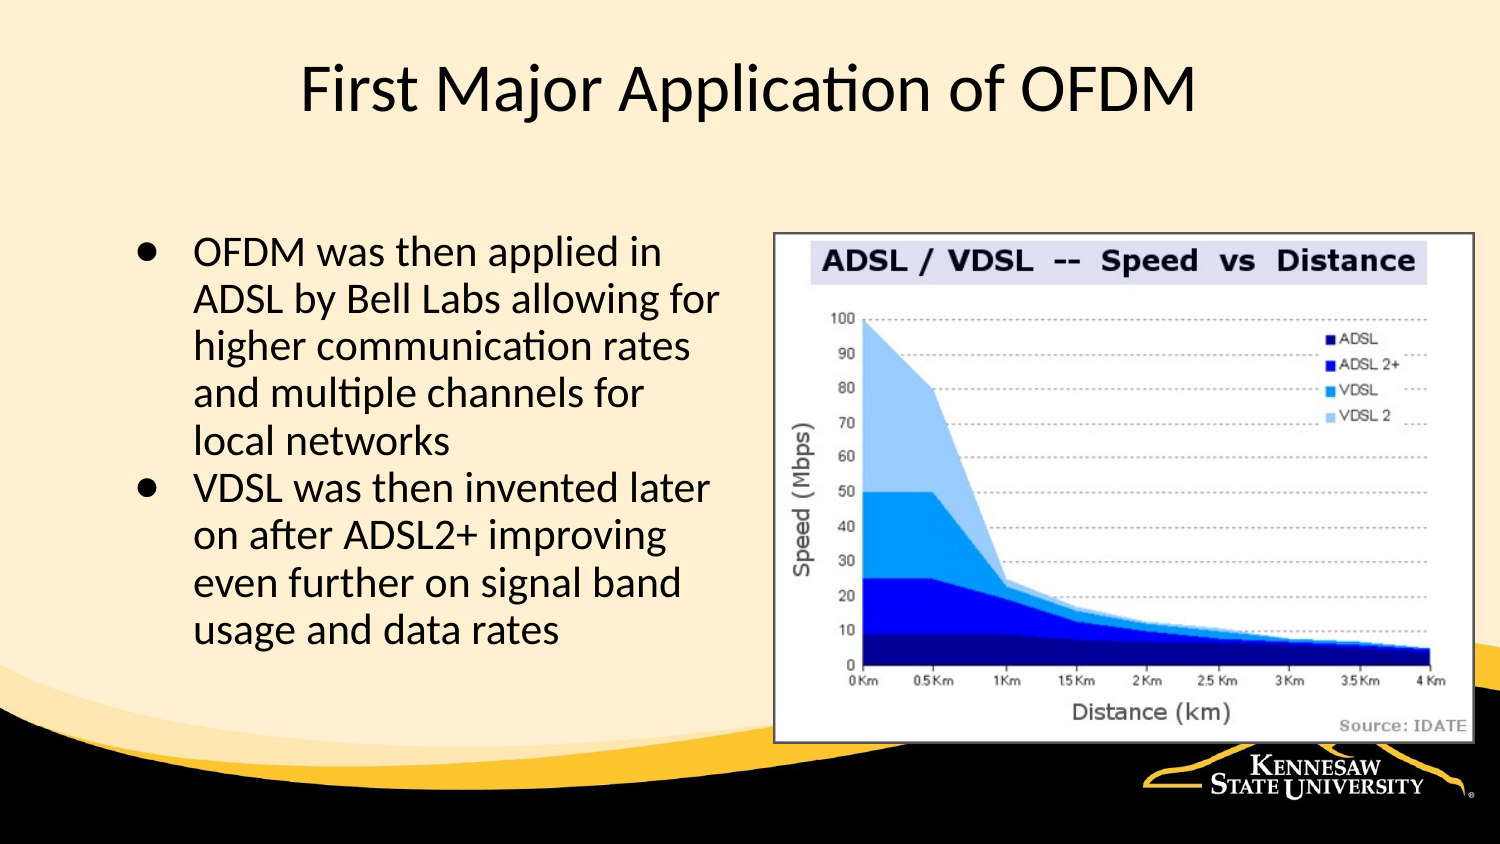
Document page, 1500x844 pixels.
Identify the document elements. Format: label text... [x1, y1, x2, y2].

picture [0, 0, 1500, 844]
title First Major Application of OFDM [103, 44, 1397, 208]
list OFDM was then applied in ADSL by Bell Labs allowing for higher communication rates and multiple channels for local networks VDSL was then invented later on after ADSL2+ improving even further on signal band usage and data rates [103, 220, 749, 760]
